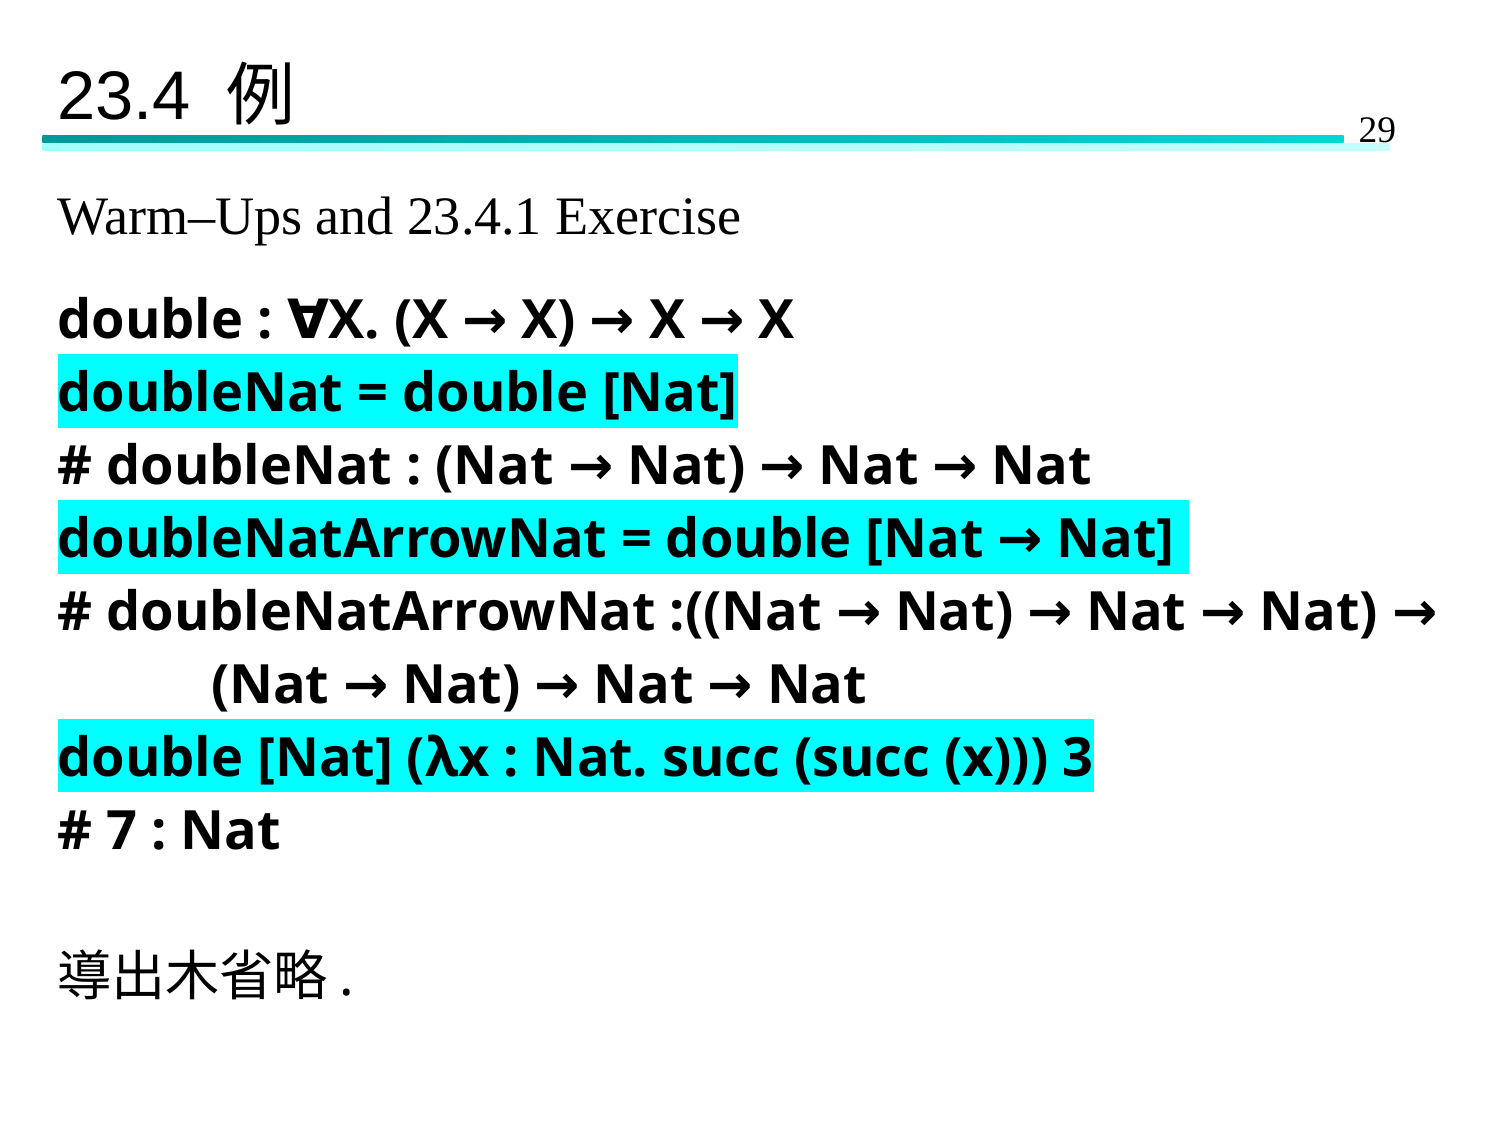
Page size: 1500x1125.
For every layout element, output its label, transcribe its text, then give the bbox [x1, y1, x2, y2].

list Warm–Ups and 23.4.1 Exercise double : ∀X. (X → X) → X → X doubleNat = double [Nat] # doubleNat : (Nat → Nat) → Nat → Nat doubleNatArrowNat = double [Nat → Nat] # doubleNatArrowNat :((Nat → Nat) → Nat → Nat) → (Nat → Nat) → Nat → Nat double [Nat] (λx : Nat. succ (succ (x))) 3 # 7 : Nat 導出木省略. [42, 180, 1458, 1080]
title 23.4 例 [42, 22, 1458, 173]
